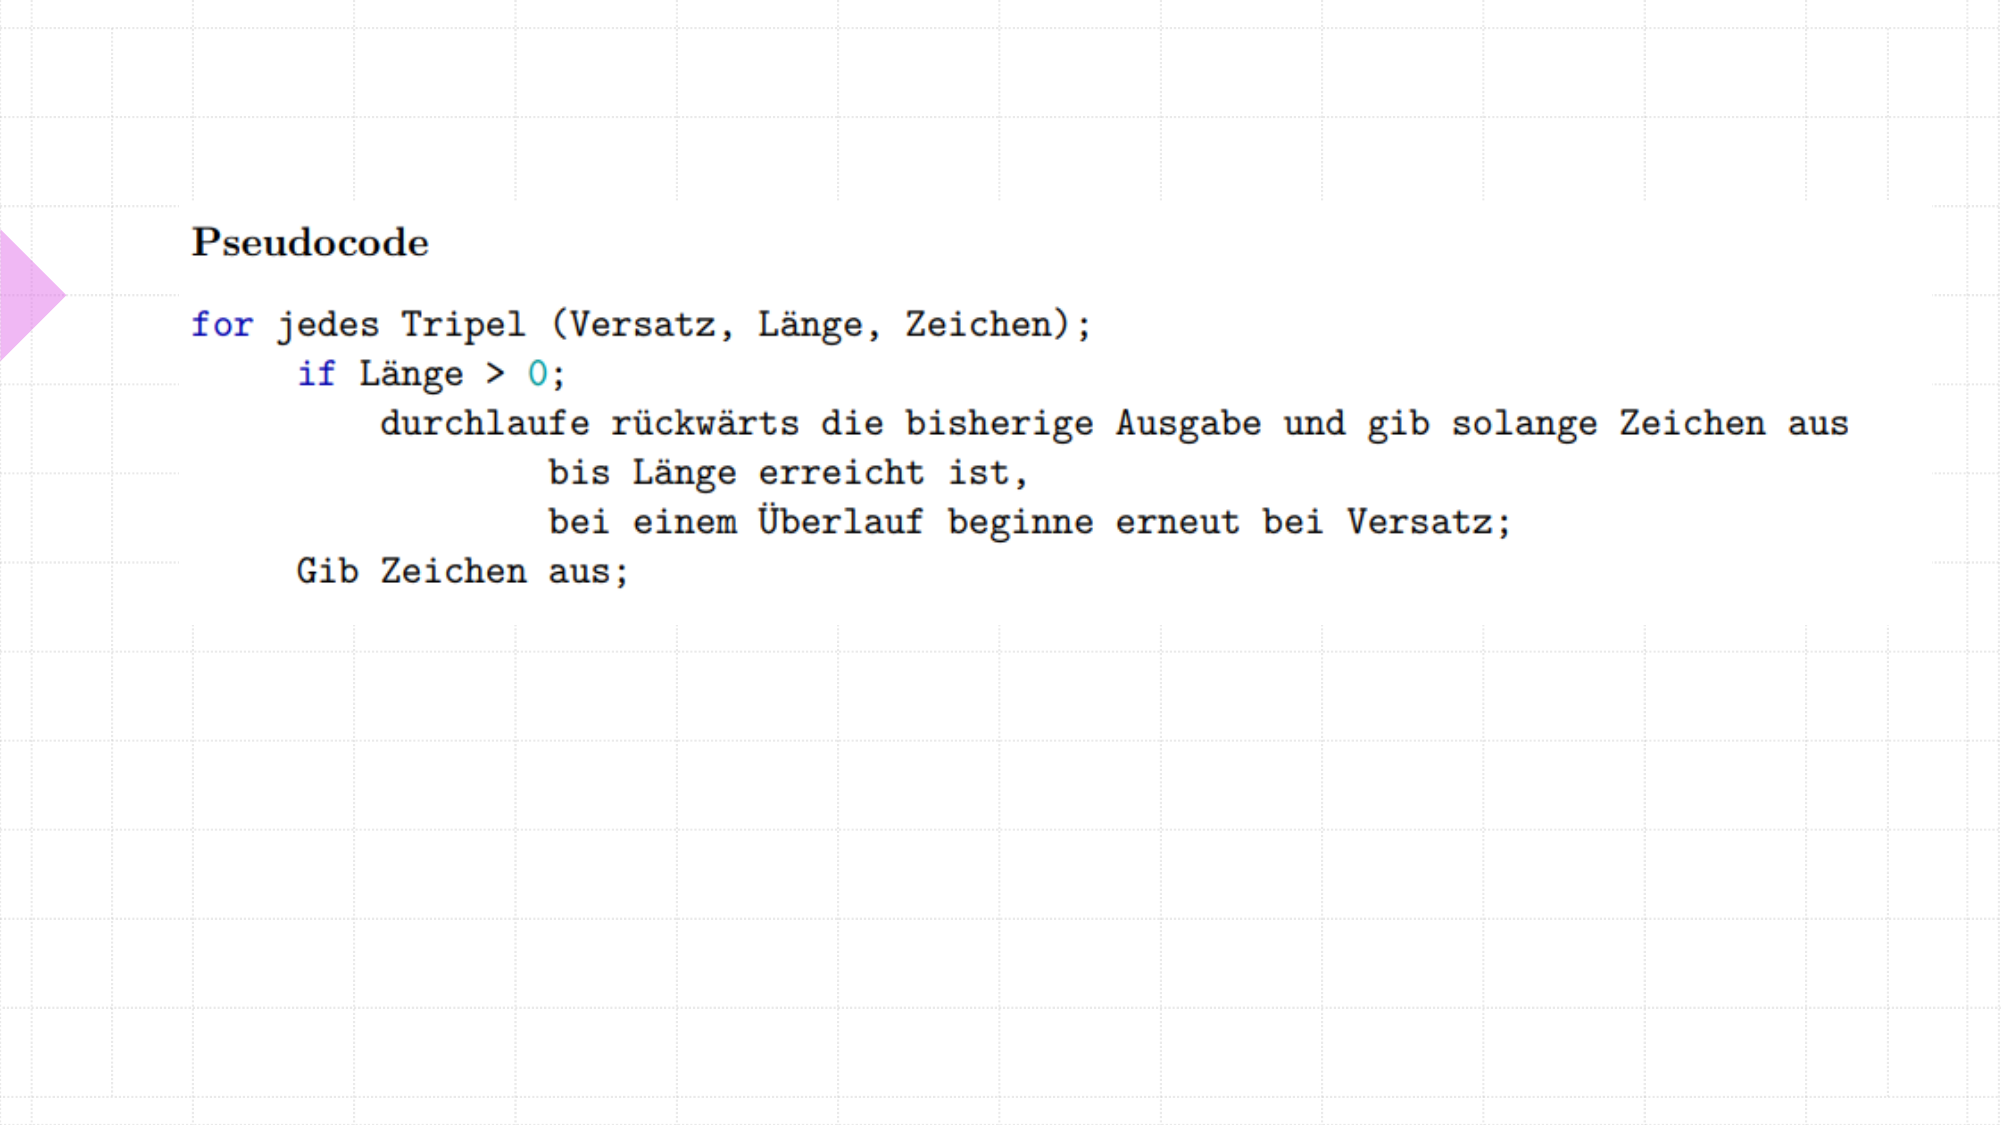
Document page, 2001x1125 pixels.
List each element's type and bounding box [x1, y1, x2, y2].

picture [179, 201, 1932, 625]
